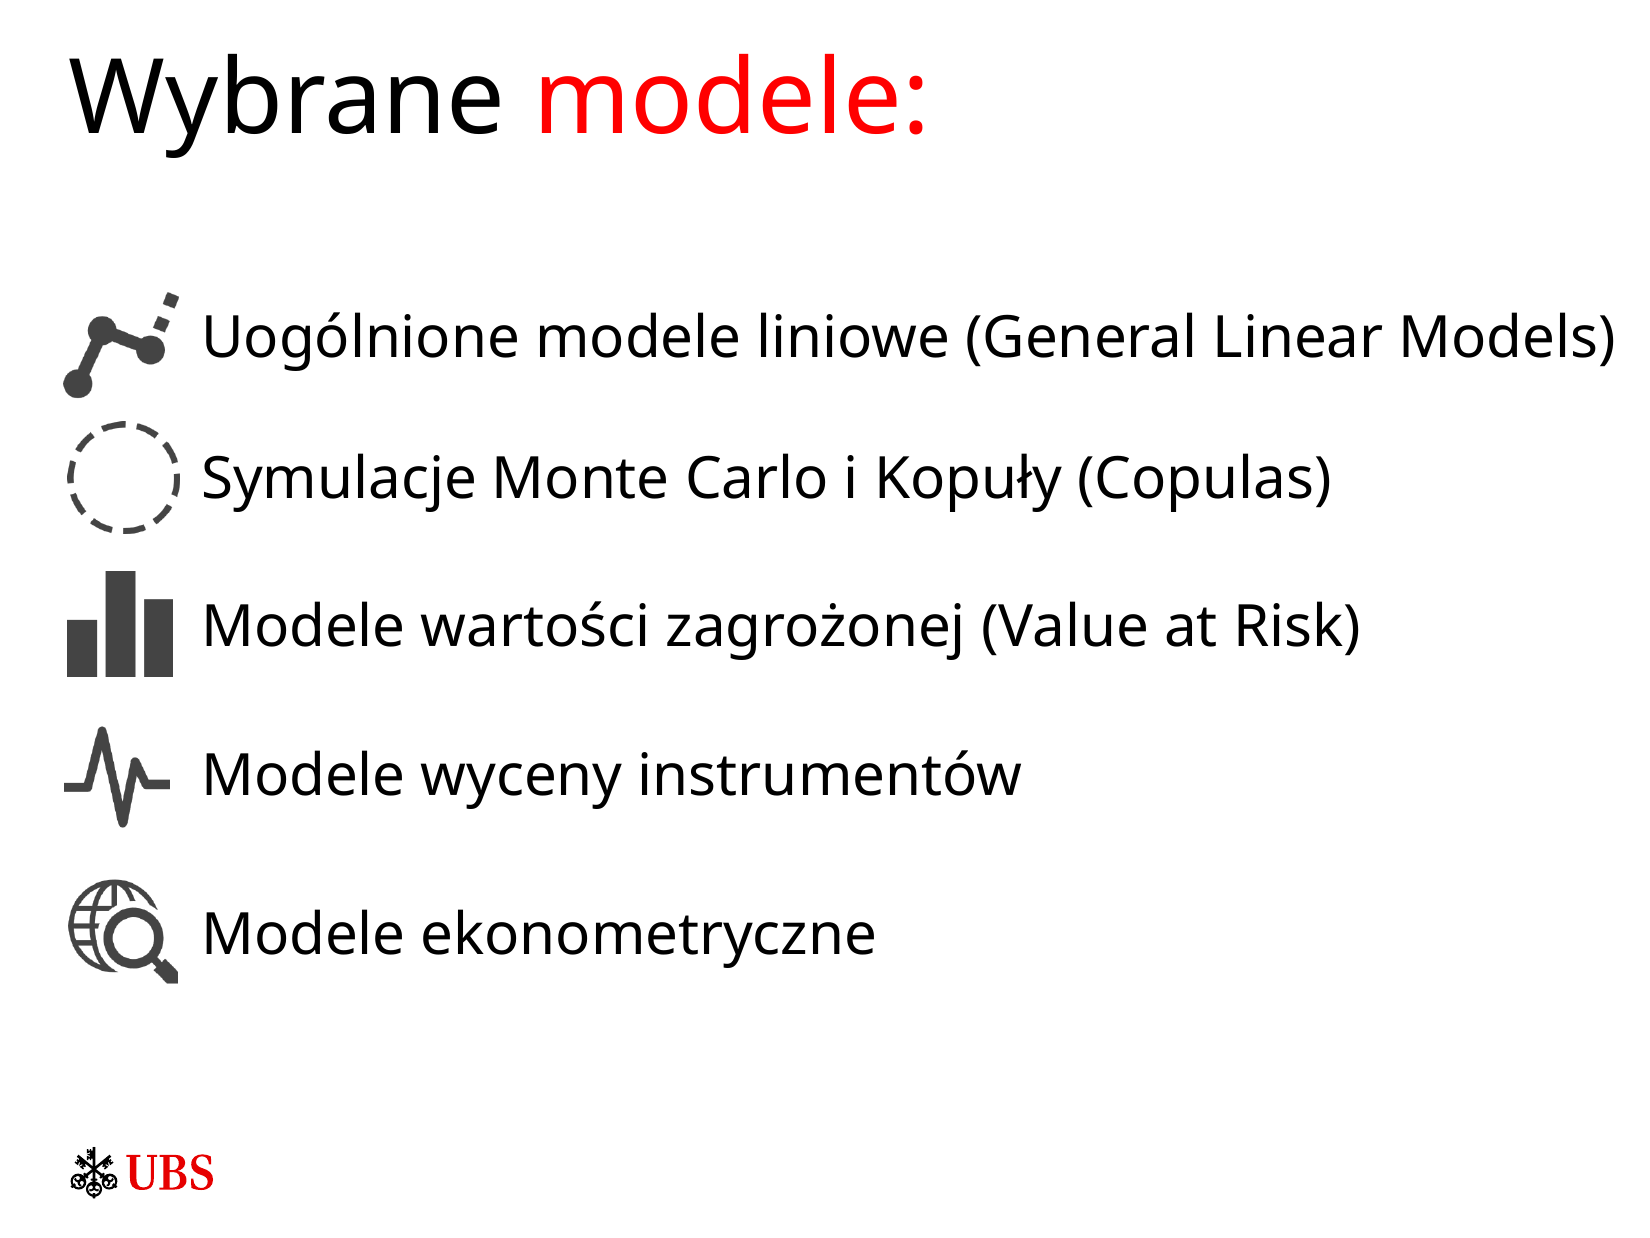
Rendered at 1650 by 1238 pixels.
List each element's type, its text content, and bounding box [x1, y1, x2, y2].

text_box Modele wyceny instrumentów [201, 736, 550, 817]
title Wybrane modele: [68, 0, 1577, 155]
text_box Symulacje Monte Carlo i Kopuły (Copulas) [201, 440, 1338, 516]
text_box Uogólnione modele liniowe (General Linear Models) [201, 299, 608, 389]
text_box Modele ekonometryczne [201, 896, 952, 967]
picture [68, 876, 179, 987]
picture [64, 723, 170, 830]
text_box Modele wartości zagrożonej (Value at Risk) [201, 587, 630, 661]
picture [66, 421, 180, 535]
picture [66, 571, 173, 678]
picture [62, 286, 179, 402]
